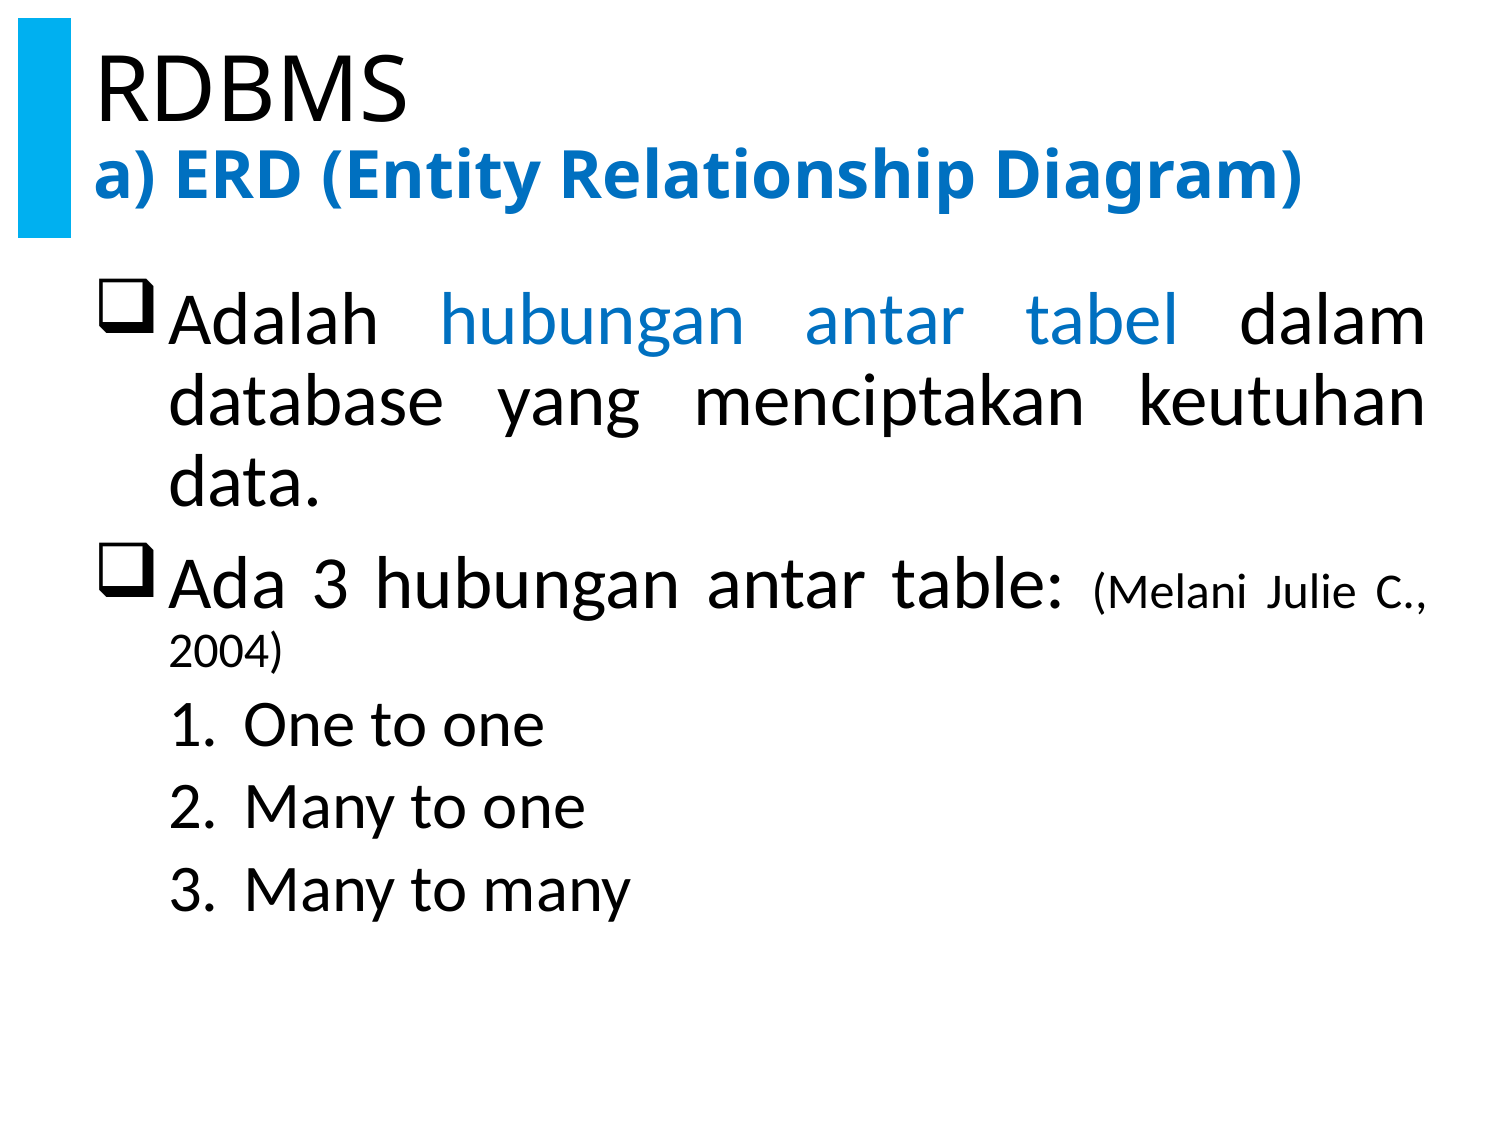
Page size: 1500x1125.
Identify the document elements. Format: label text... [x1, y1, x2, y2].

list Adalah hubungan antar tabel dalam database yang menciptakan keutuhan data. Ada 3 hubungan antar table: (Melani Julie C., 2004) One to one Many to one Many to many [78, 272, 1443, 1070]
title RDBMS a) ERD (Entity Relationship Diagram) [78, 19, 1443, 237]
